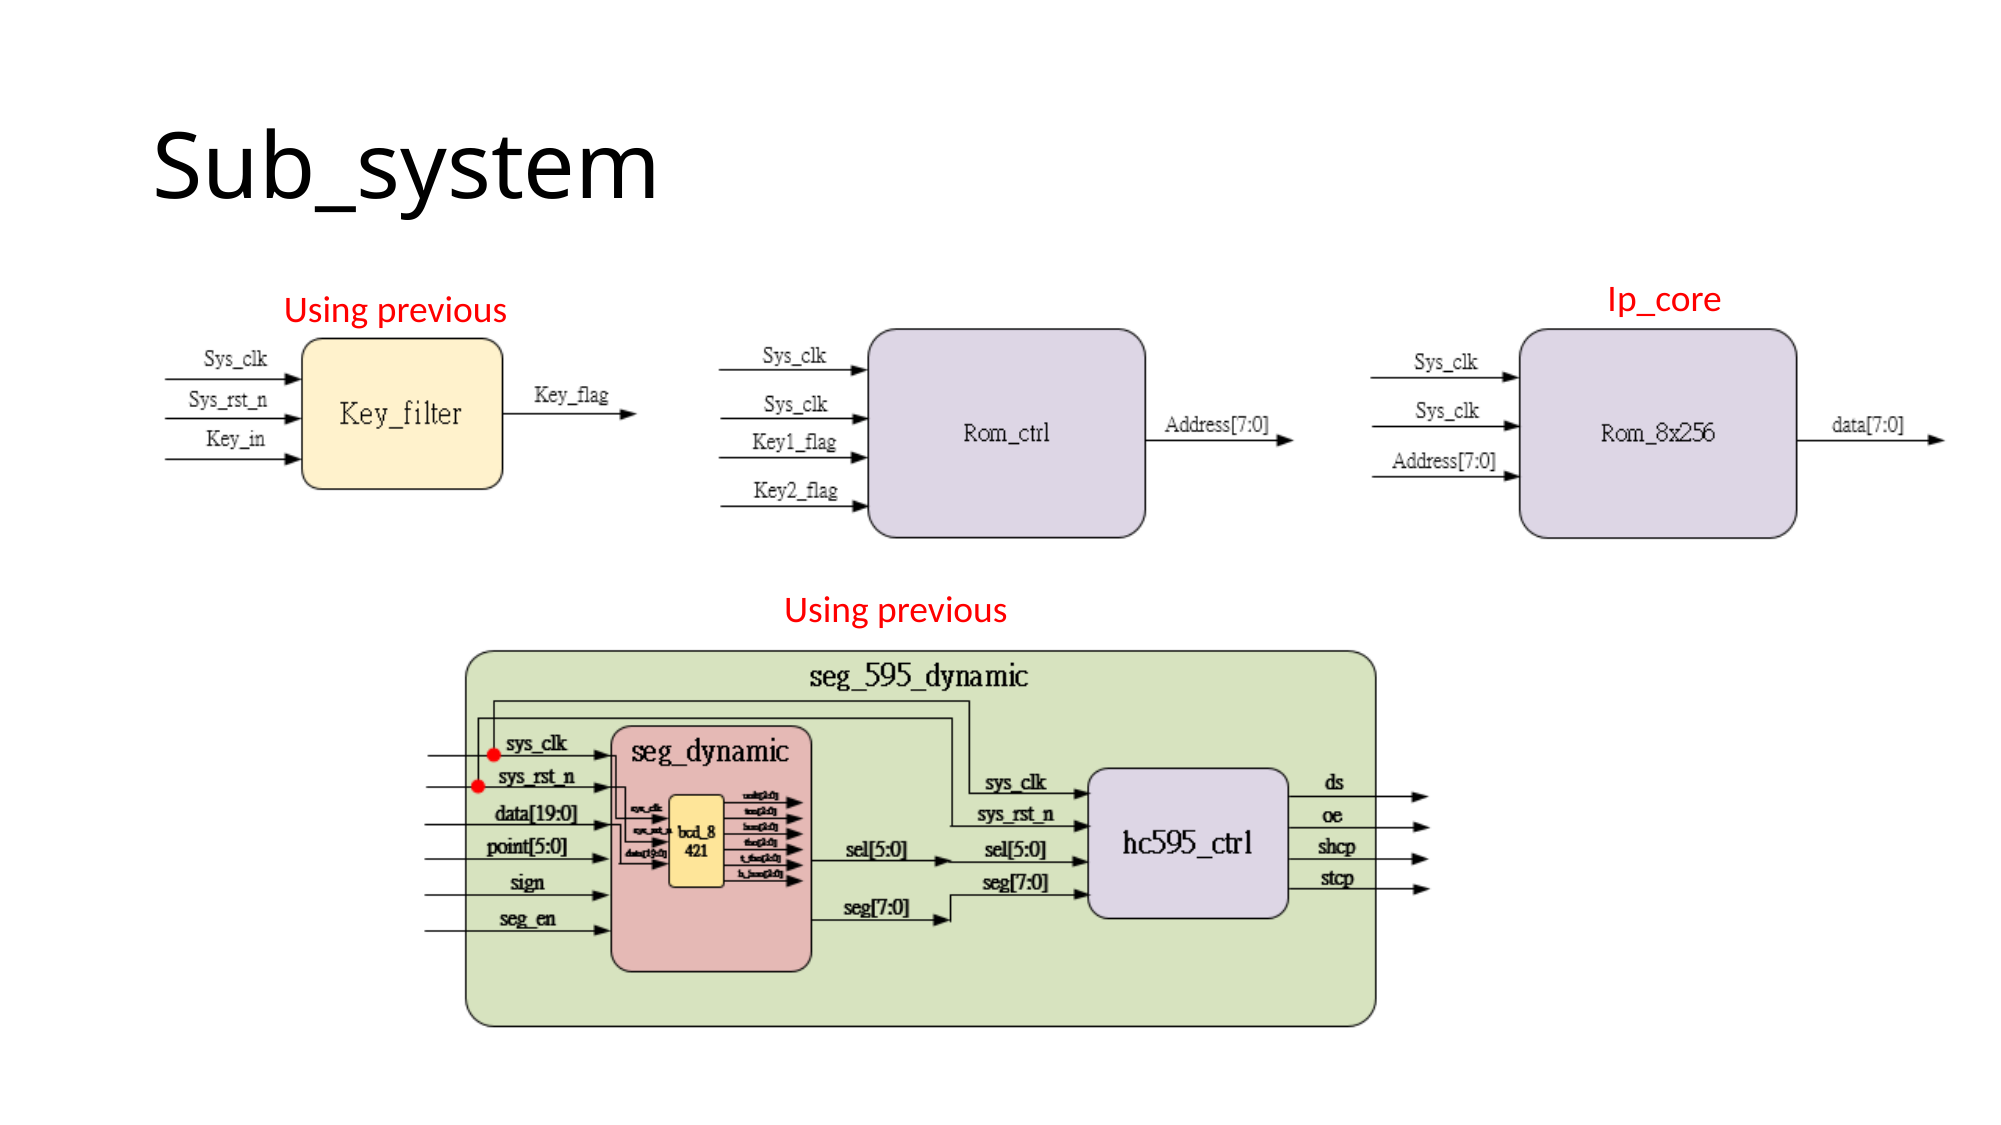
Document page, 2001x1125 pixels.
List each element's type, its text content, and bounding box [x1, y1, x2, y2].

picture [694, 316, 1306, 545]
picture [1355, 316, 1963, 558]
text_box Ip_core [1592, 266, 1863, 316]
picture [137, 316, 654, 498]
text_box Using previous [269, 277, 539, 316]
title Sub_system [137, 59, 1863, 278]
picture [395, 627, 1441, 1040]
text_box Using previous [769, 577, 1039, 627]
